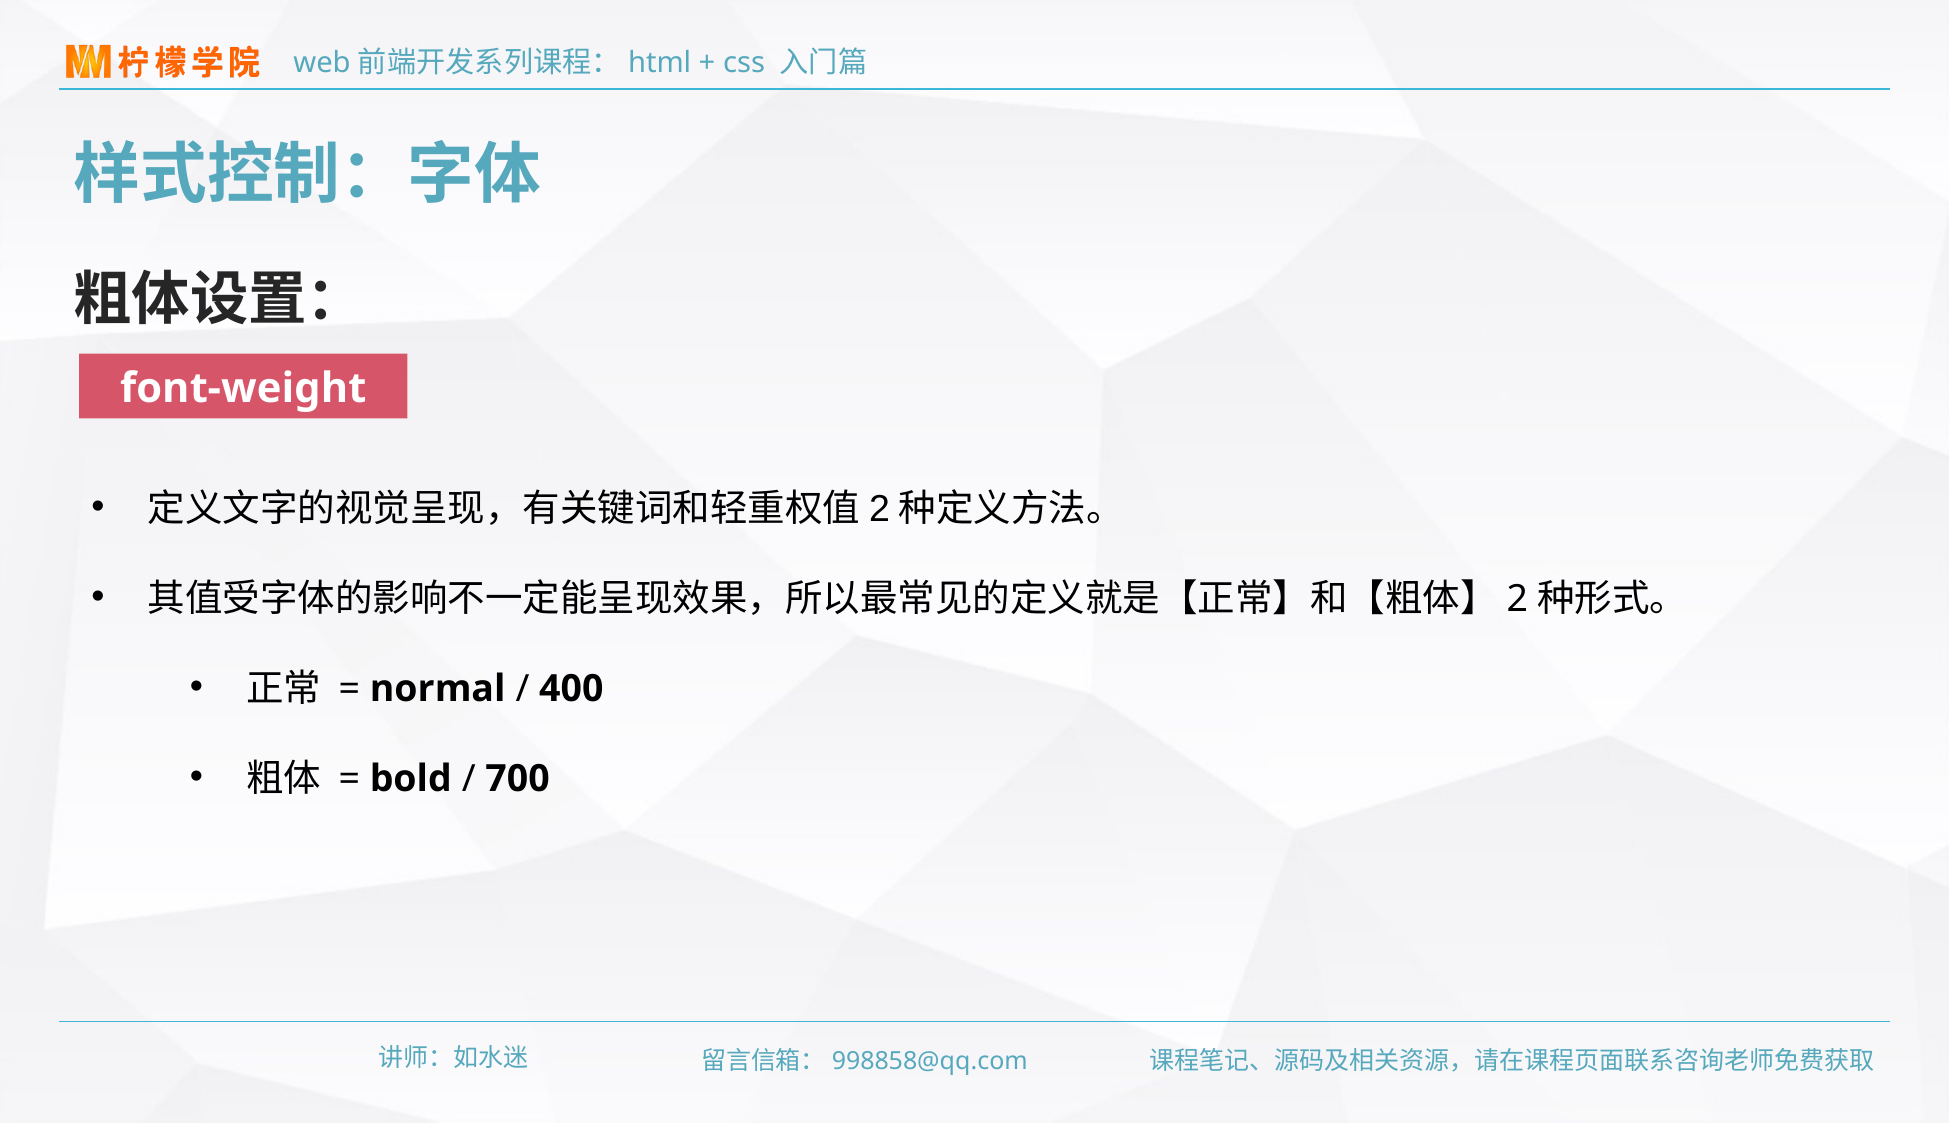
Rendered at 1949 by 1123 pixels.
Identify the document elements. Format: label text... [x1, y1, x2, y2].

text_box font-weight [79, 353, 408, 419]
text_box 样式控制：字体 [59, 123, 1890, 219]
text_box 粗体设置： [59, 253, 1058, 339]
picture [0, 0, 1949, 1123]
text_box 定义文字的视觉呈现，有关键词和轻重权值2种定义方法。 其值受字体的影响不一定能呈现效果，所以最常见的定义就是【正常】和【粗体】2种形式。 正常 = normal / 400 粗体 = bold / 700 [76, 431, 1814, 806]
